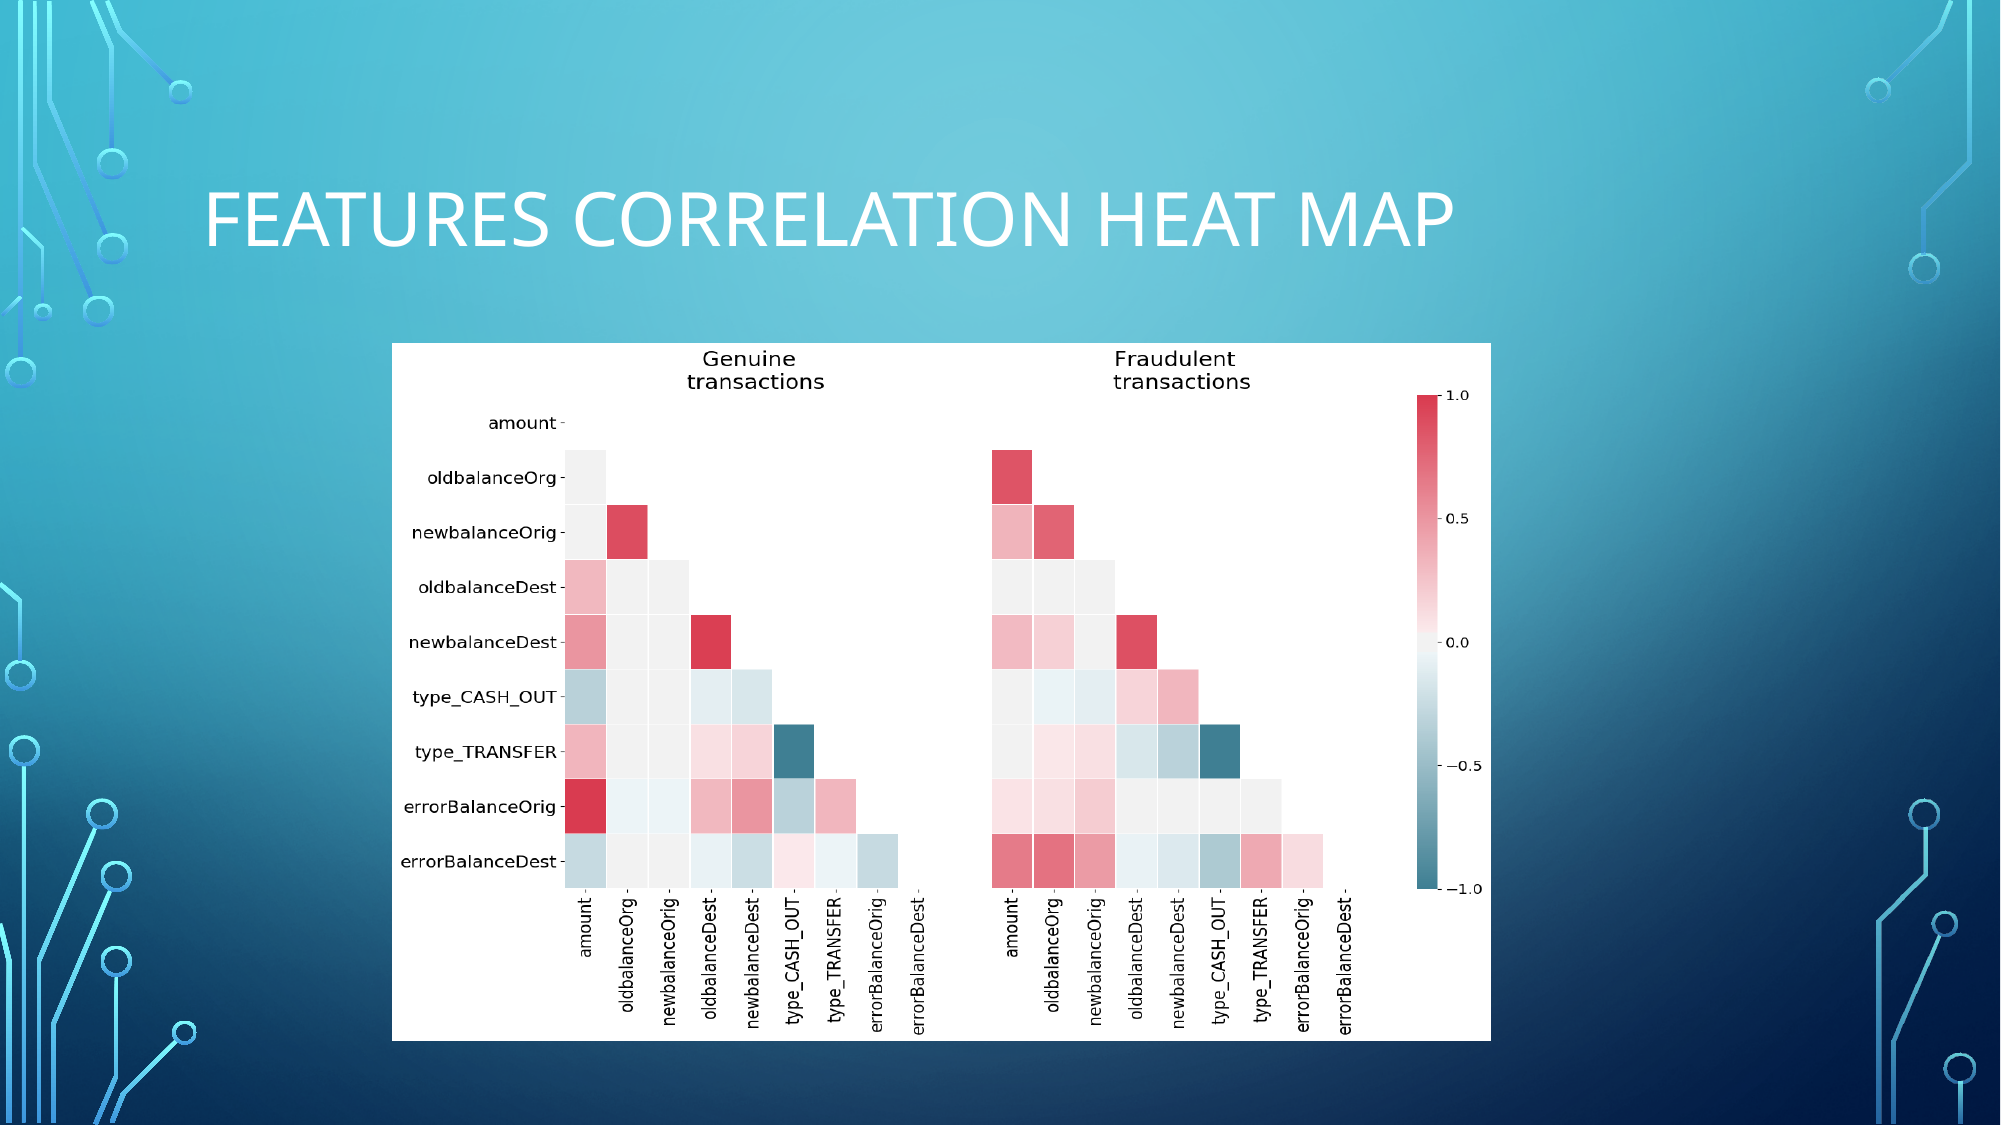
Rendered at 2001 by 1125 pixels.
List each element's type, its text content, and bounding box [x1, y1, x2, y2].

picture [391, 343, 1491, 1041]
title Features Correlation heat map [187, 101, 1813, 344]
